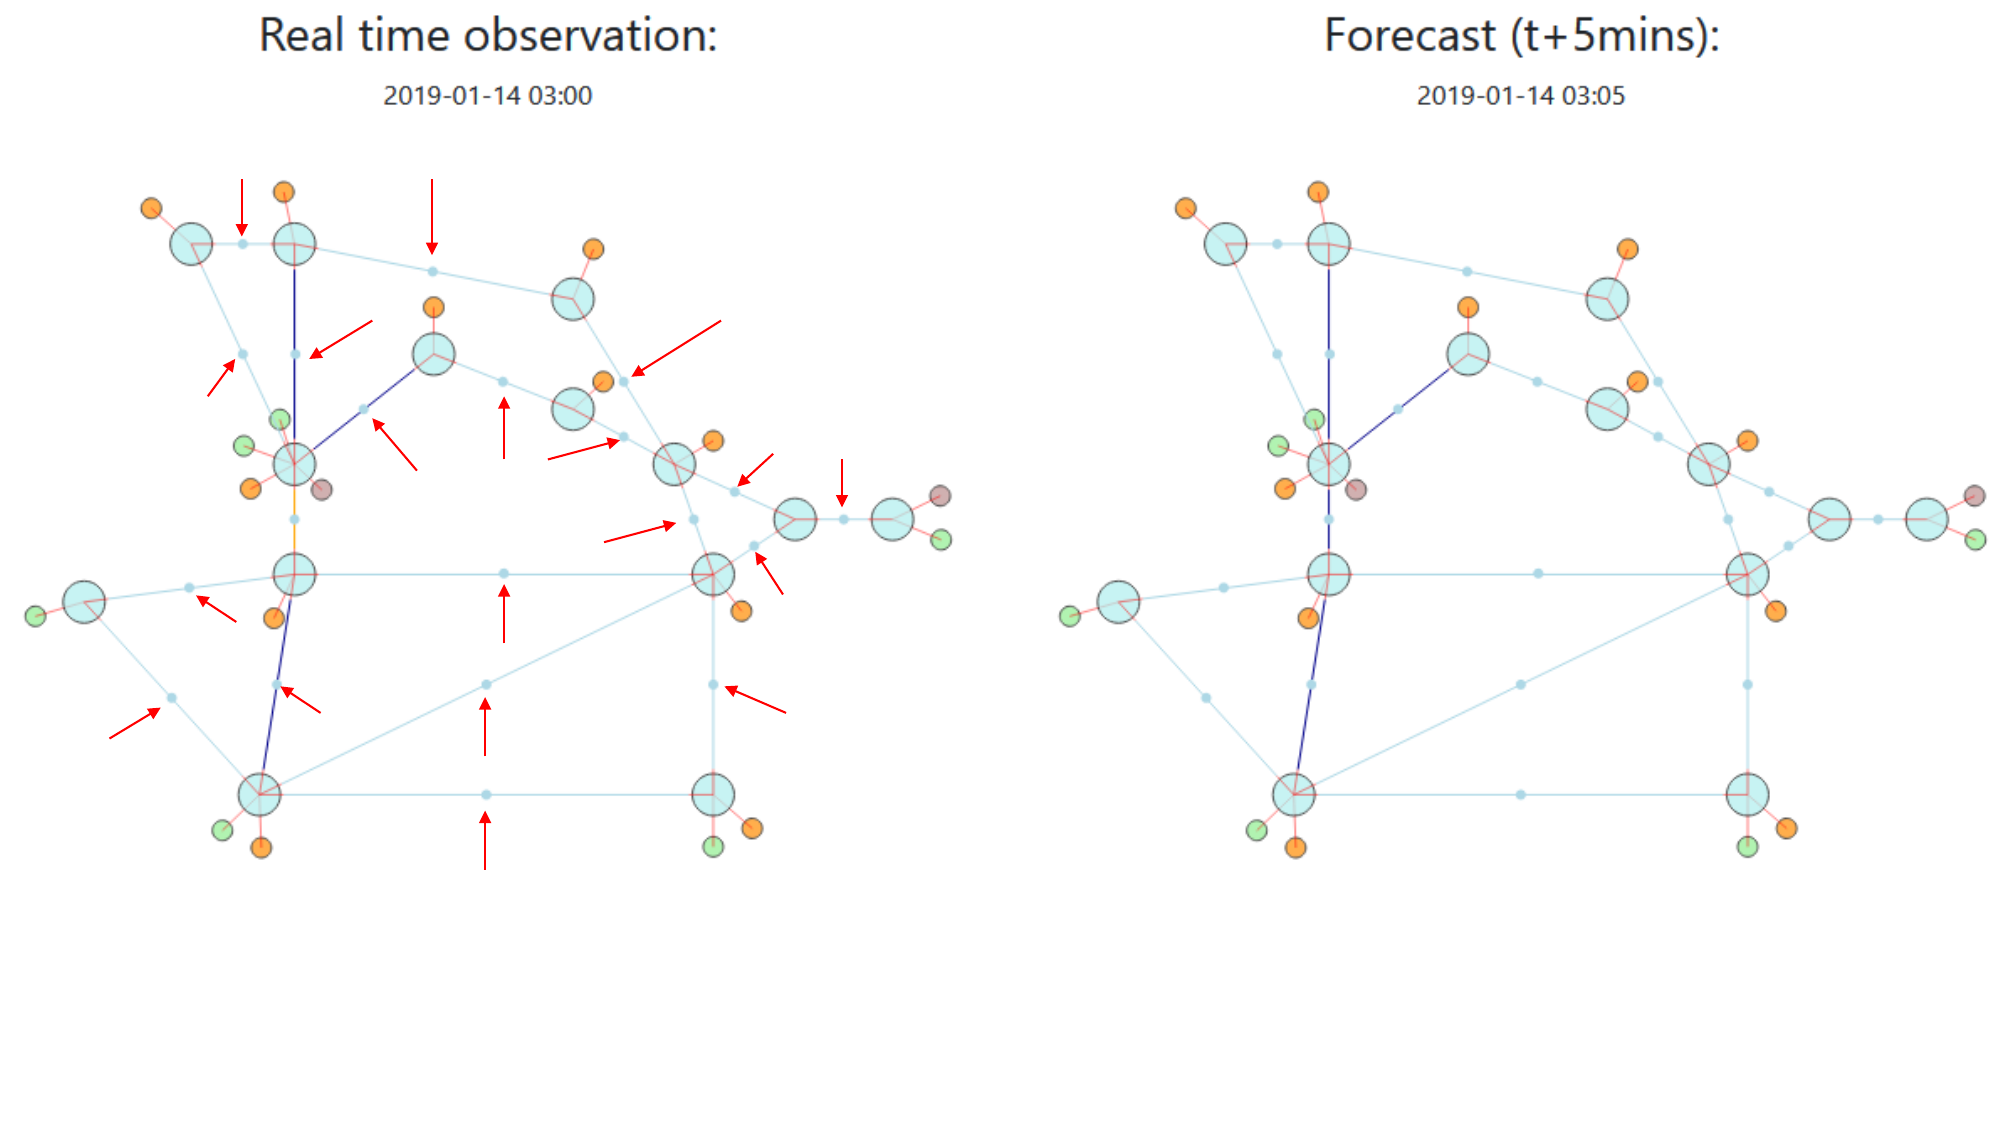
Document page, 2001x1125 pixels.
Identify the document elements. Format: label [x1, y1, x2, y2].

text_box [755, 551, 783, 595]
text_box [196, 595, 237, 622]
text_box [604, 522, 677, 543]
text_box [631, 320, 722, 377]
text_box [309, 320, 373, 359]
text_box [547, 440, 620, 460]
text_box [280, 686, 321, 713]
list [0, 0, 2000, 870]
text_box [207, 358, 236, 397]
text_box [372, 418, 417, 471]
text_box [724, 686, 787, 713]
text_box [737, 453, 774, 487]
text_box [109, 707, 161, 739]
